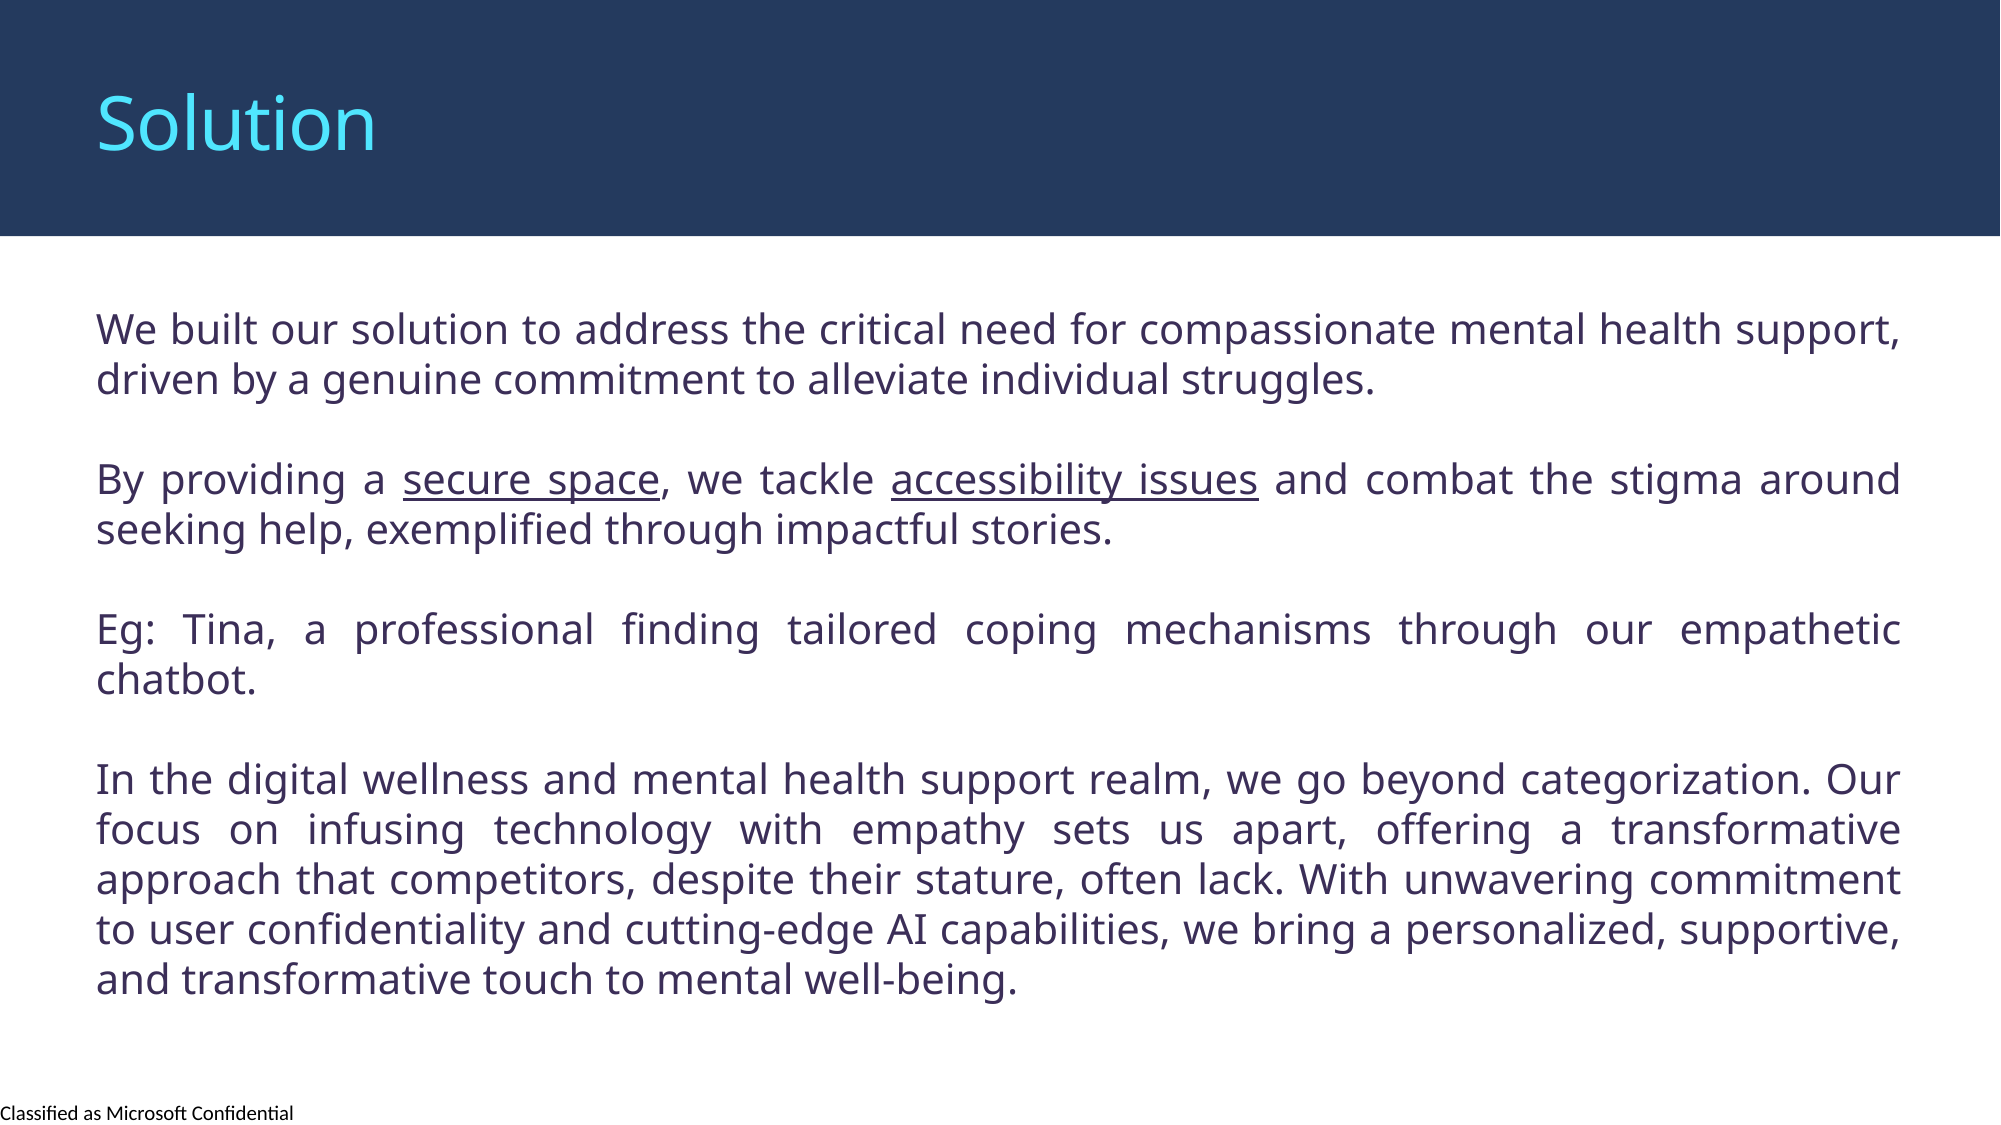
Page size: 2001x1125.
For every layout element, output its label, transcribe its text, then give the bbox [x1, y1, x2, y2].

text_box Solution [96, 75, 1904, 166]
text_box We built our solution to address the critical need for compassionate mental health support, driven by a genuine commitment to alleviate individual struggles. By providing a secure space, we tackle accessibility issues and combat the stigma around seeking help, exemplified through impactful stories. Eg: Tina, a professional finding tailored coping mechanisms through our empathetic chatbot. In the digital wellness and mental health support realm, we go beyond categorization. Our focus on infusing technology with empathy sets us apart, offering a transformative approach that competitors, despite their stature, often lack. With unwavering commitment to user confidentiality and cutting-edge AI capabilities, we bring a personalized, supportive, and transformative touch to mental well-being. [95, 302, 1903, 1029]
